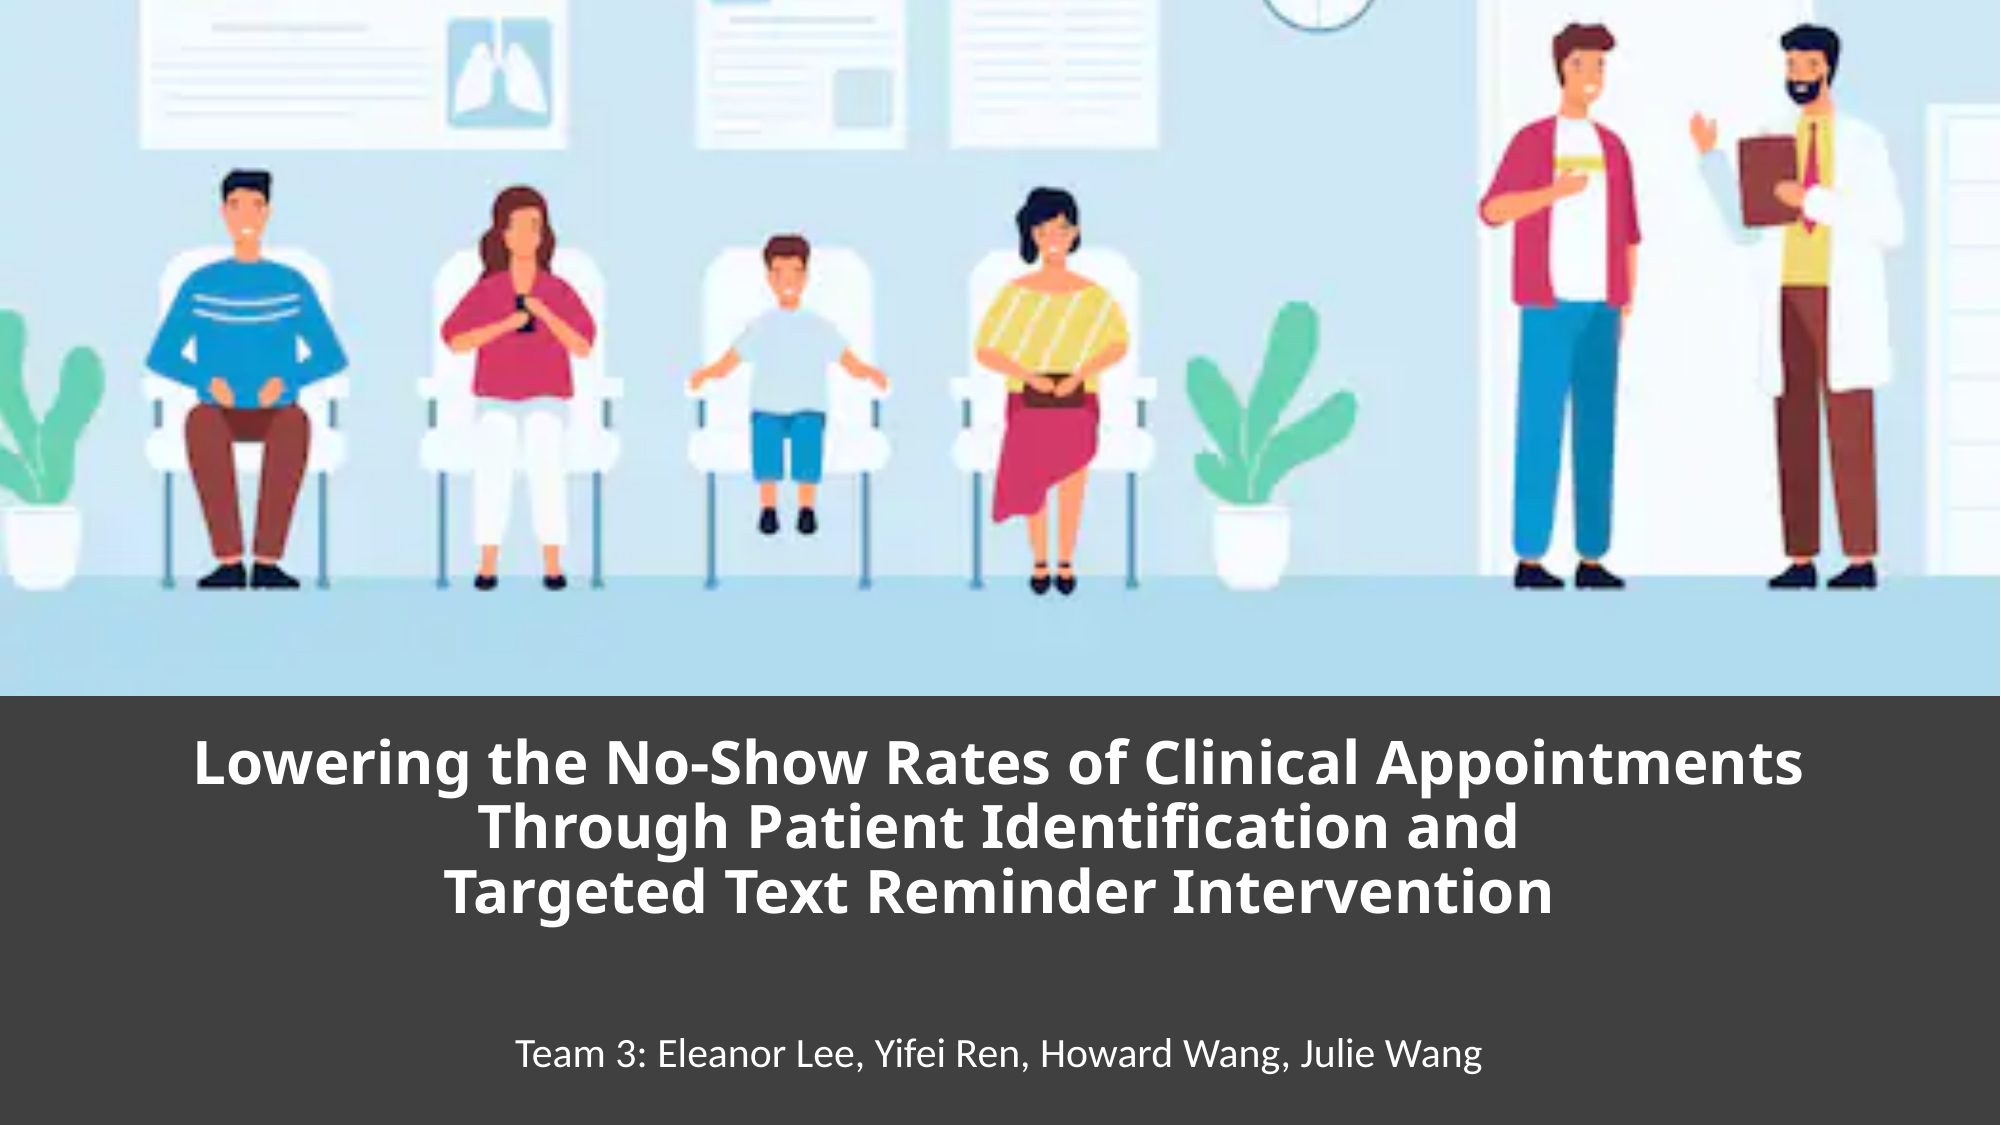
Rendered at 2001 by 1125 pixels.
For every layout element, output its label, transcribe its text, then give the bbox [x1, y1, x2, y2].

picture [0, 0, 2000, 696]
subtitle Team 3: Eleanor Lee, Yifei Ren, Howard Wang, Julie Wang [105, 1024, 1894, 1117]
title Lowering the No-Show Rates of Clinical Appointments Through Patient Identification and Targeted Text Reminder Intervention [105, 722, 1894, 997]
text_box [0, 696, 2000, 1125]
